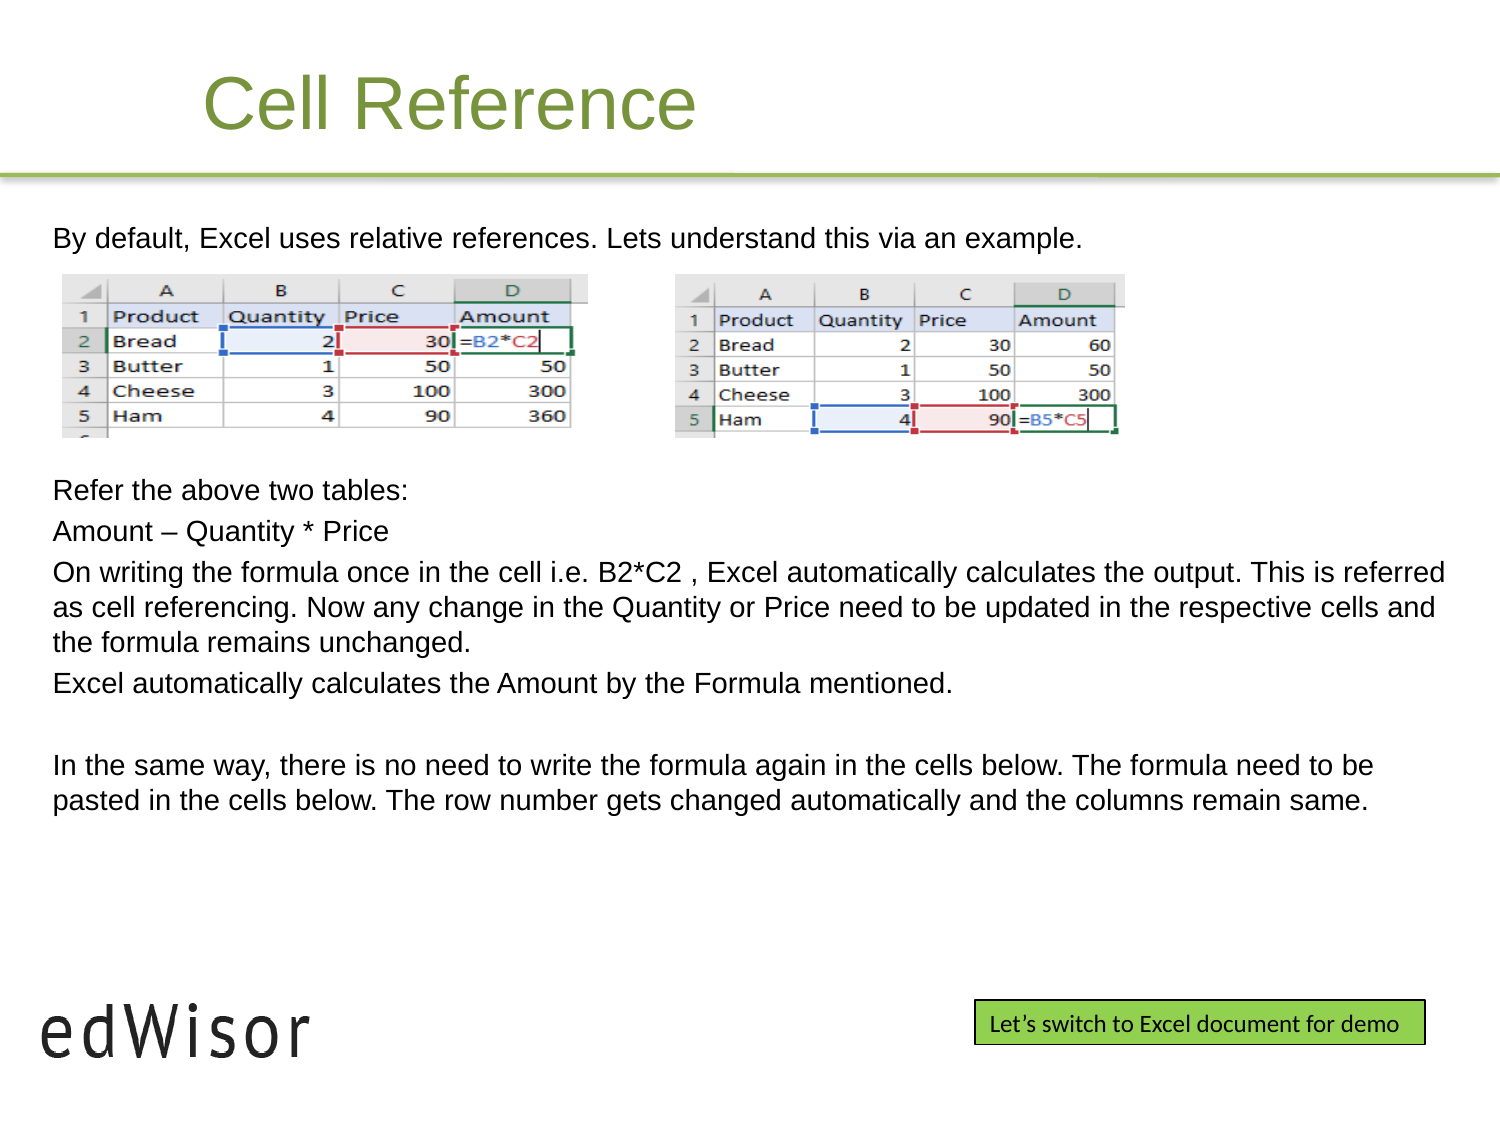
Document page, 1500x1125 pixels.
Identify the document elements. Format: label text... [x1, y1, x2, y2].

title Cell Reference [51, 37, 850, 163]
picture [37, 987, 313, 1076]
list By default, Excel uses relative references. Lets understand this via an example. Refer the above two tables: Amount – Quantity * Price On writing the formula once in the cell i.e. B2*C2 , Excel automatically calculates the output. This is referred as cell referencing. Now any change in the Quantity or Price need to be updated in the respective cells and the formula remains unchanged. Excel automatically calculates the Amount by the Formula mentioned. In the same way, there is no need to write the formula again in the cells below. The formula need to be pasted in the cells below. The row number gets changed automatically and the columns remain same. [37, 212, 1475, 1075]
text_box Let’s switch to Excel document for demo [974, 999, 1425, 1045]
picture [62, 274, 588, 438]
picture [674, 274, 1126, 438]
